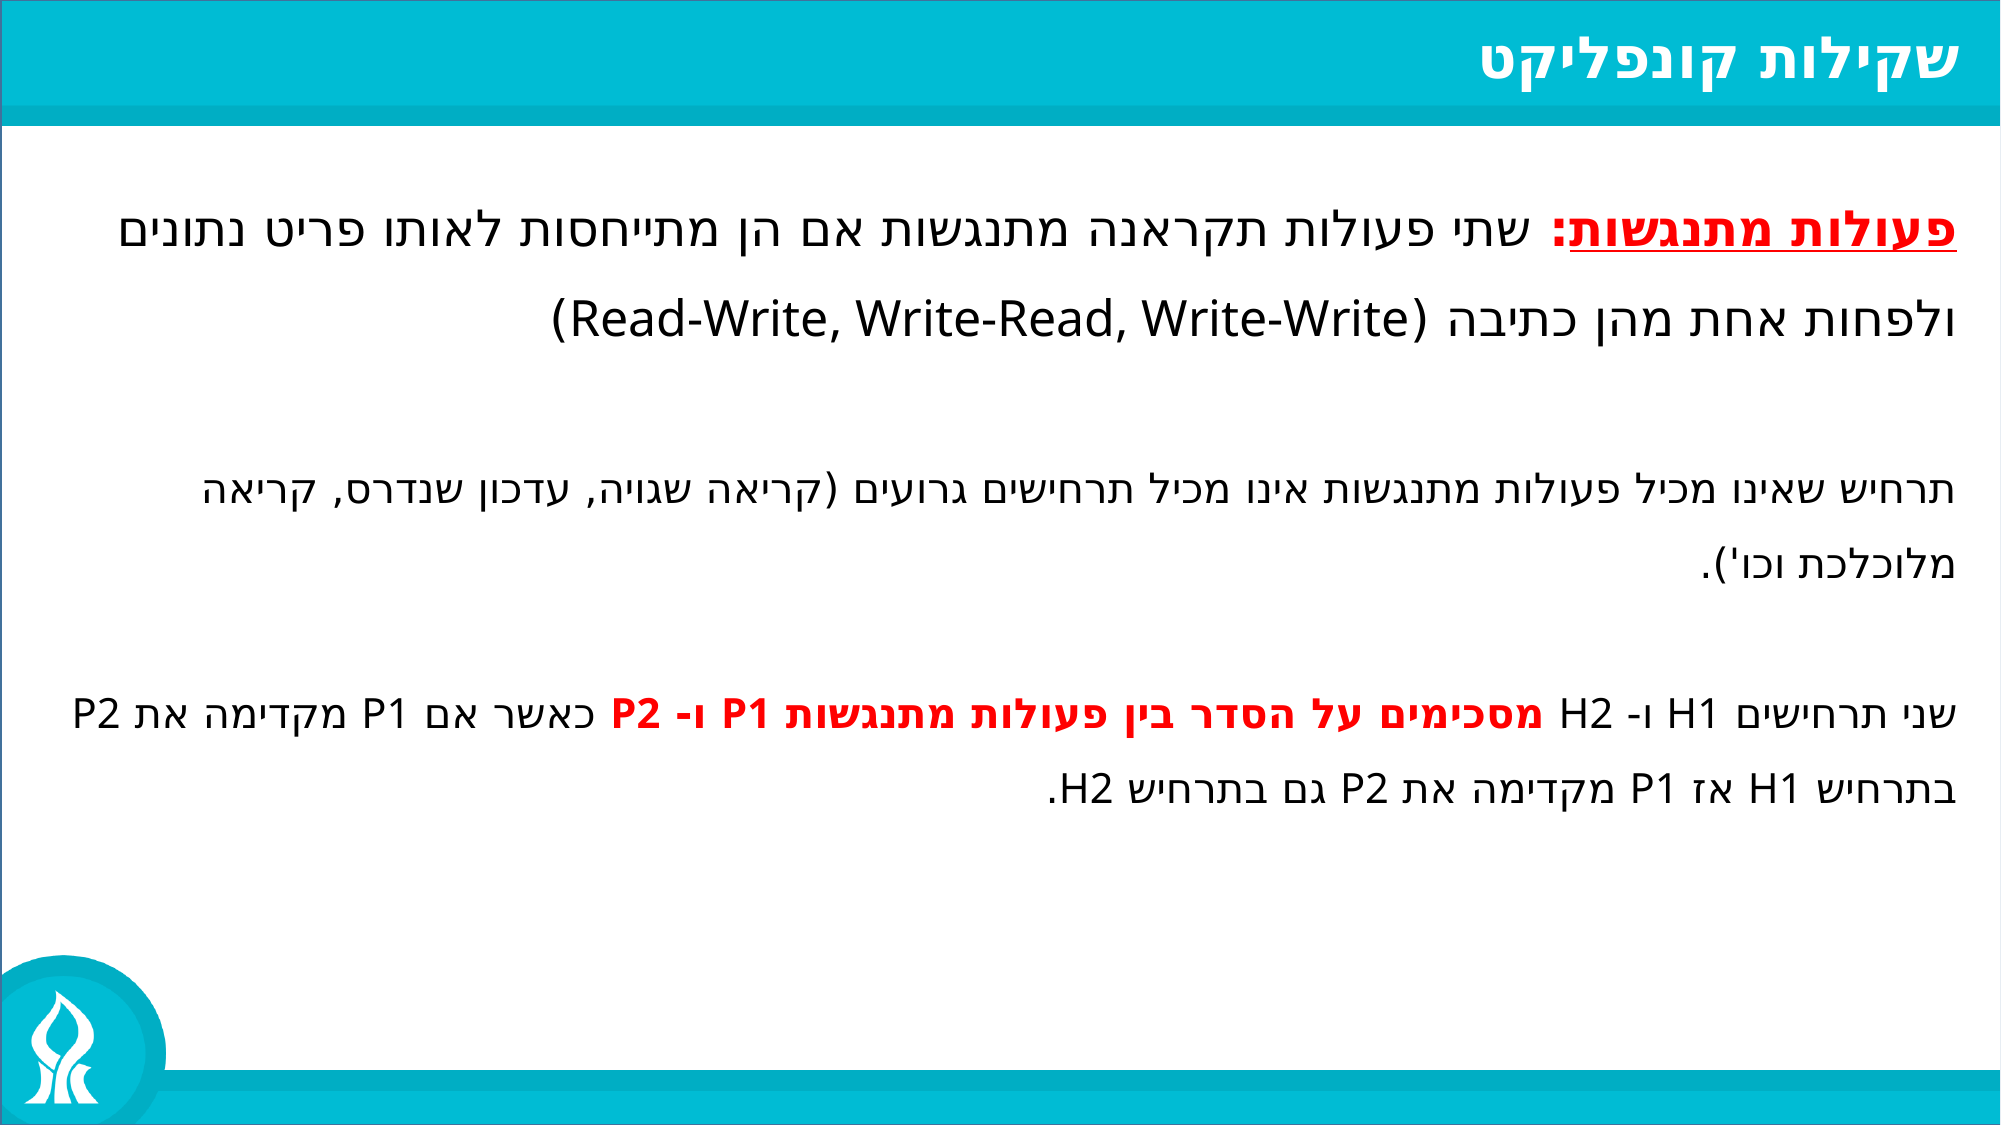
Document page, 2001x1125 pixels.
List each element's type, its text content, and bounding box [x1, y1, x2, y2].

text_box שקילות קונפליקט [1462, 12, 1975, 98]
text_box פעולות מתנגשות: שתי פעולות תקראנה מתנגשות אם הן מתייחסות לאותו פריט נתונים ולפחות אחת מהן כתיבה (Read-Write, Write-Read, Write-Write) תרחיש שאינו מכיל פעולות מתנגשות אינו מכיל תרחישים גרועים (קריאה שגויה, עדכון שנדרס, קריאה מלוכלכת וכו'). שני תרחישים H1 ו- H2 מסכימים על הסדר בין פעולות מתנגשות P1 ו- P2 כאשר אם P1 מקדימה את P2 בתרחיש H1 אז P1 מקדימה את P2 גם בתרחיש H2. [45, 159, 1973, 819]
picture [0, 0, 2001, 1125]
